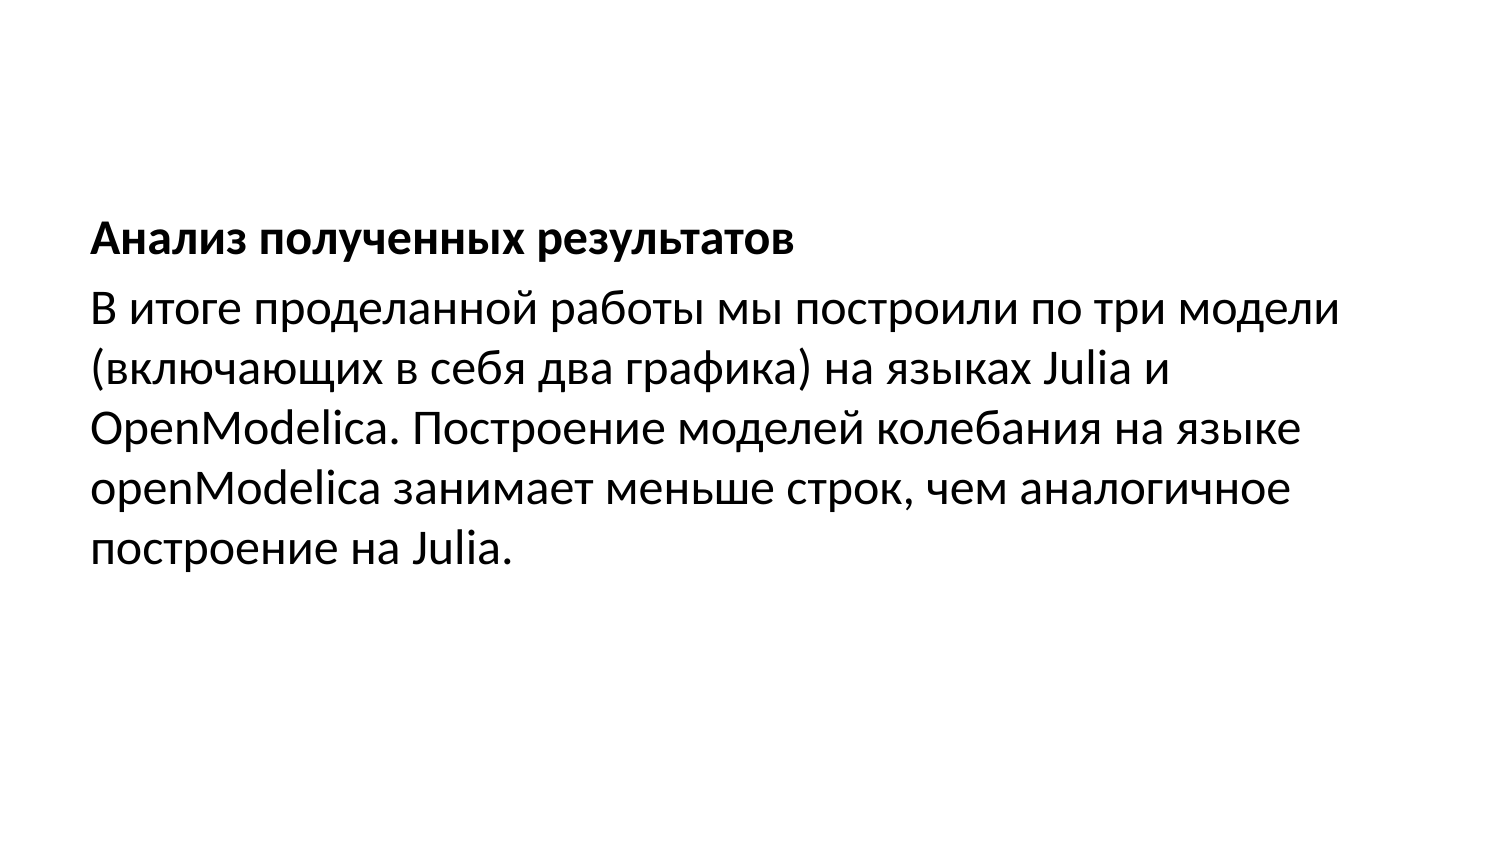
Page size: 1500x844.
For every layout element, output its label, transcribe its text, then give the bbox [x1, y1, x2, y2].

list Анализ полученных результатов В итоге проделанной работы мы построили по три модели (включающих в себя два графика) на языках Julia и OpenModelica. Построение моделей колебания на языке openModelica занимает меньше строк, чем аналогичное построение на Julia. [75, 196, 1425, 754]
